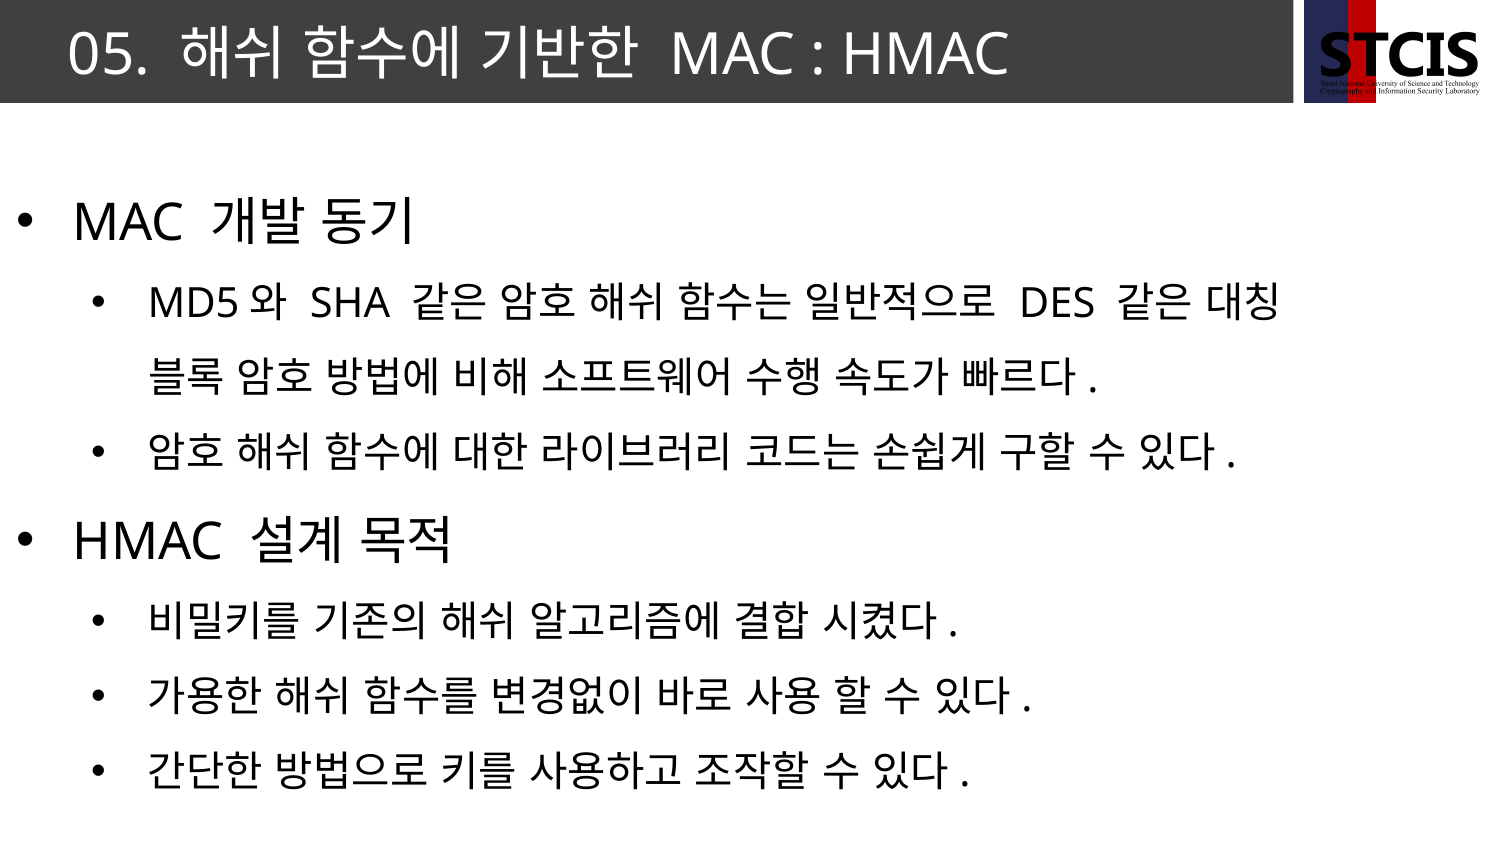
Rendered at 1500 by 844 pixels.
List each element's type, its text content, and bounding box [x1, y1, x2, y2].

list 05. 해쉬 함수에 기반한 MAC : HMAC [53, 13, 1235, 89]
picture [1281, 0, 1500, 127]
text_box MAC 개발 동기 MD5와 SHA 같은 암호 해쉬 함수는 일반적으로 DES 같은 대칭 블록 암호 방법에 비해 소프트웨어 수행 속도가 빠르다. 암호 해쉬 함수에 대한 라이브러리 코드는 손쉽게 구할 수 있다. HMAC 설계 목적 비밀키를 기존의 해쉬 알고리즘에 결합 시켰다. 가용한 해쉬 함수를 변경없이 바로 사용 할 수 있다. 간단한 방법으로 키를 사용하고 조작할 수 있다. [1, 150, 1499, 803]
